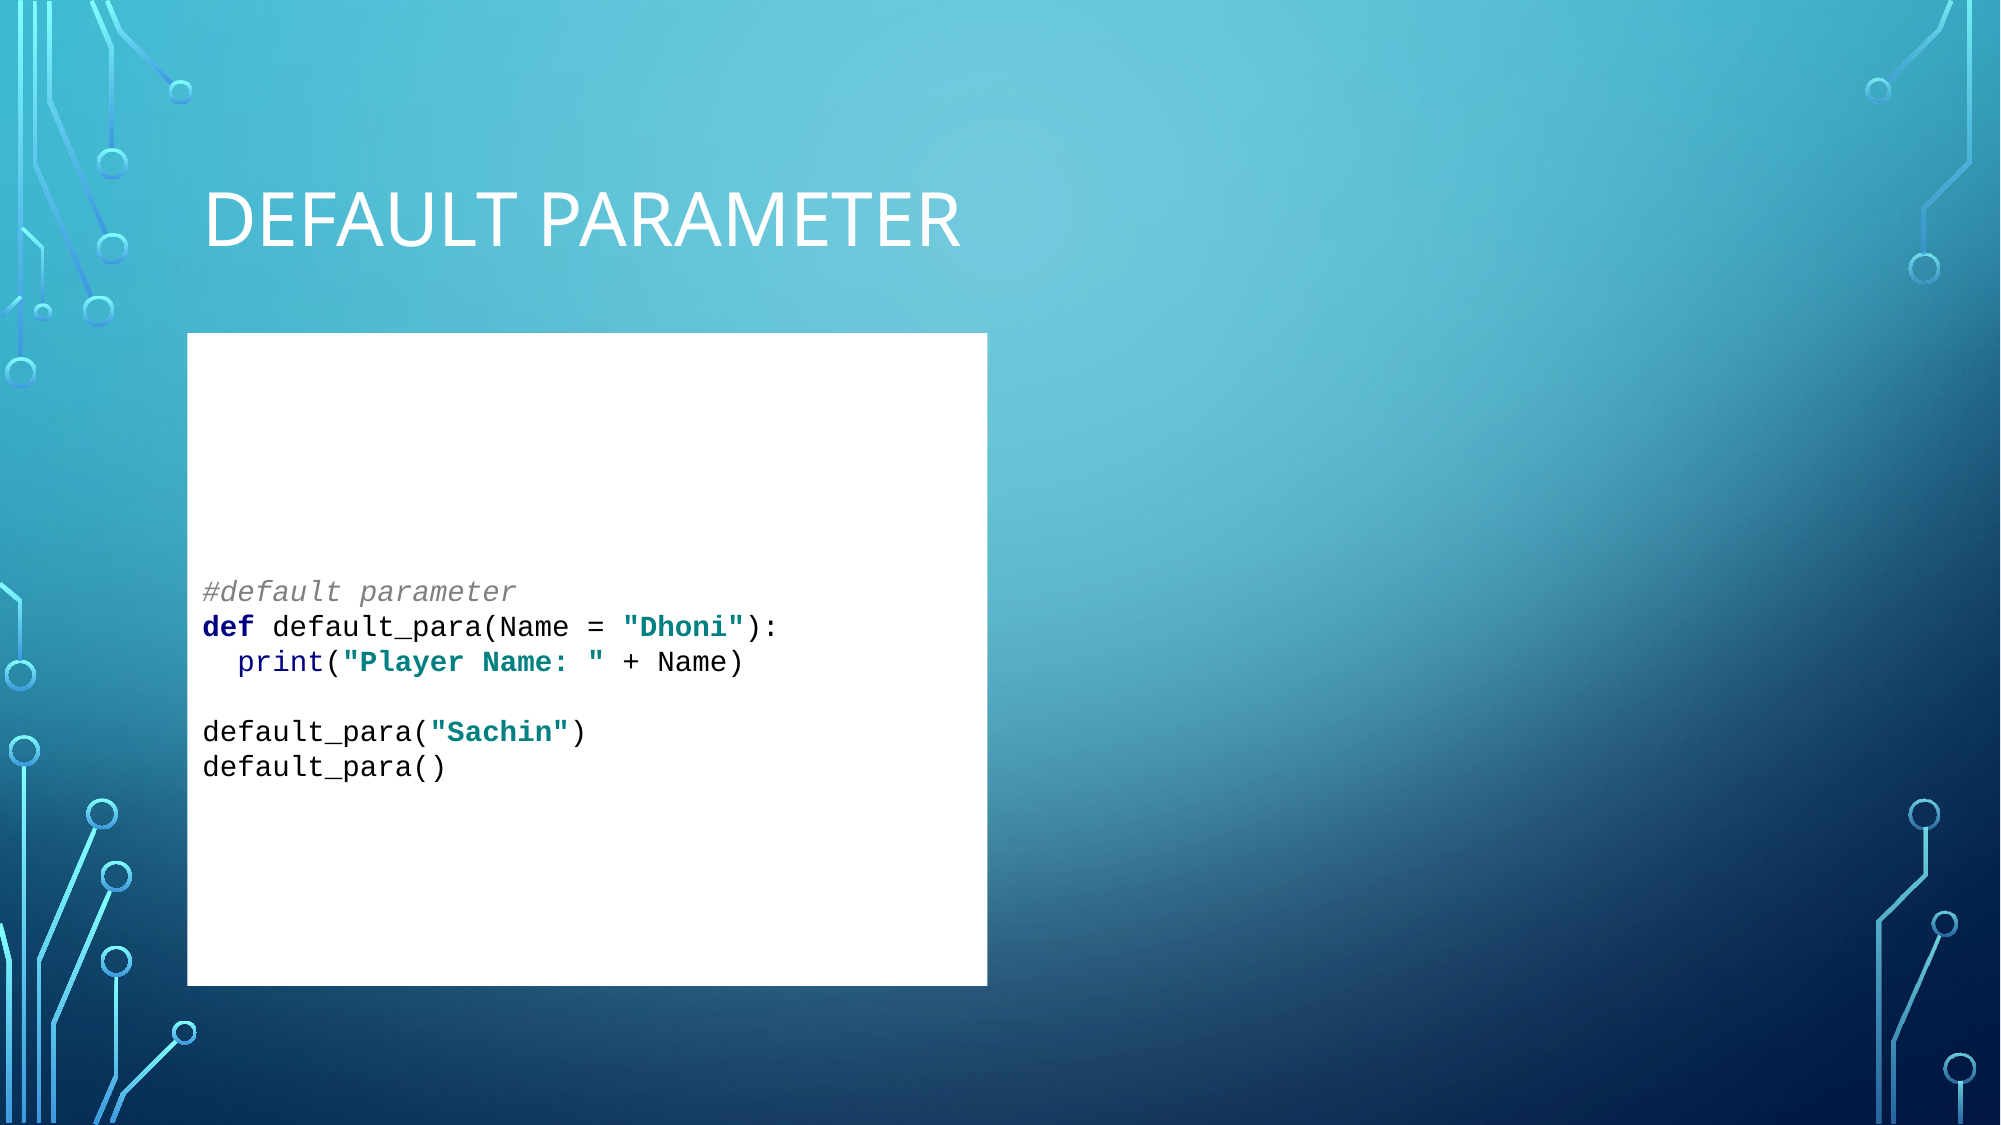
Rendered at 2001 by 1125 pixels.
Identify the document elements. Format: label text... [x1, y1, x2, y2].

list #default parameter def default_para(Name = "Dhoni"): print("Player Name: " + Name) default_para("Sachin") default_para() [187, 333, 988, 986]
title Default parameter [187, 101, 1813, 344]
